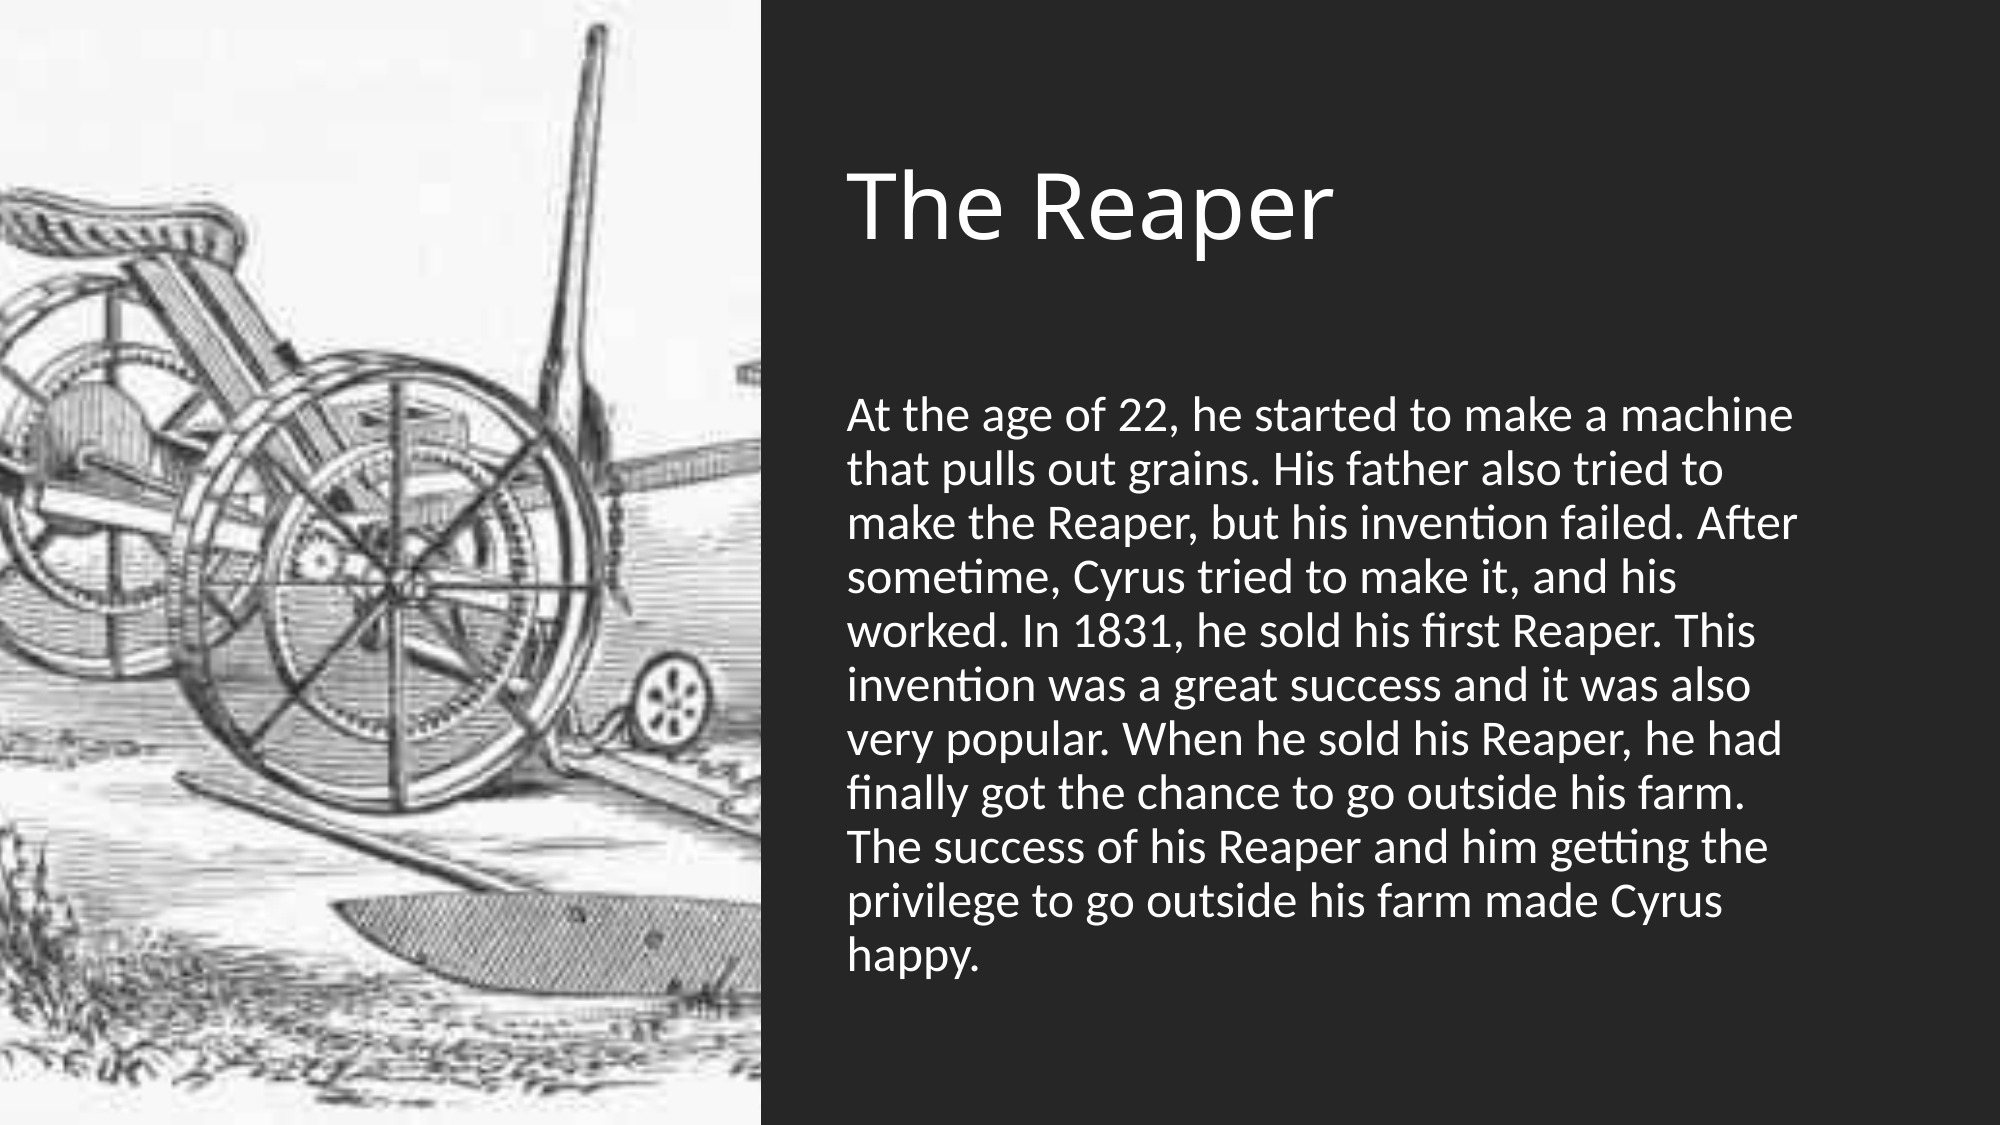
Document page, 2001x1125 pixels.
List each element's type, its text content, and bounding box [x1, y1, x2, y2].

text_box [762, 0, 2000, 1125]
list At the age of 22, he started to make a machine that pulls out grains. His father also tried to make the Reaper, but his invention failed. After sometime, Cyrus tried to make it, and his worked. In 1831, he sold his first Reaper. This invention was a great success and it was also very popular. When he sold his Reaper, he had finally got the chance to go outside his farm. The success of his Reaper and him getting the privilege to go outside his farm made Cyrus happy. [831, 381, 1845, 1014]
title The Reaper [831, 59, 1845, 360]
picture [0, 0, 762, 1125]
